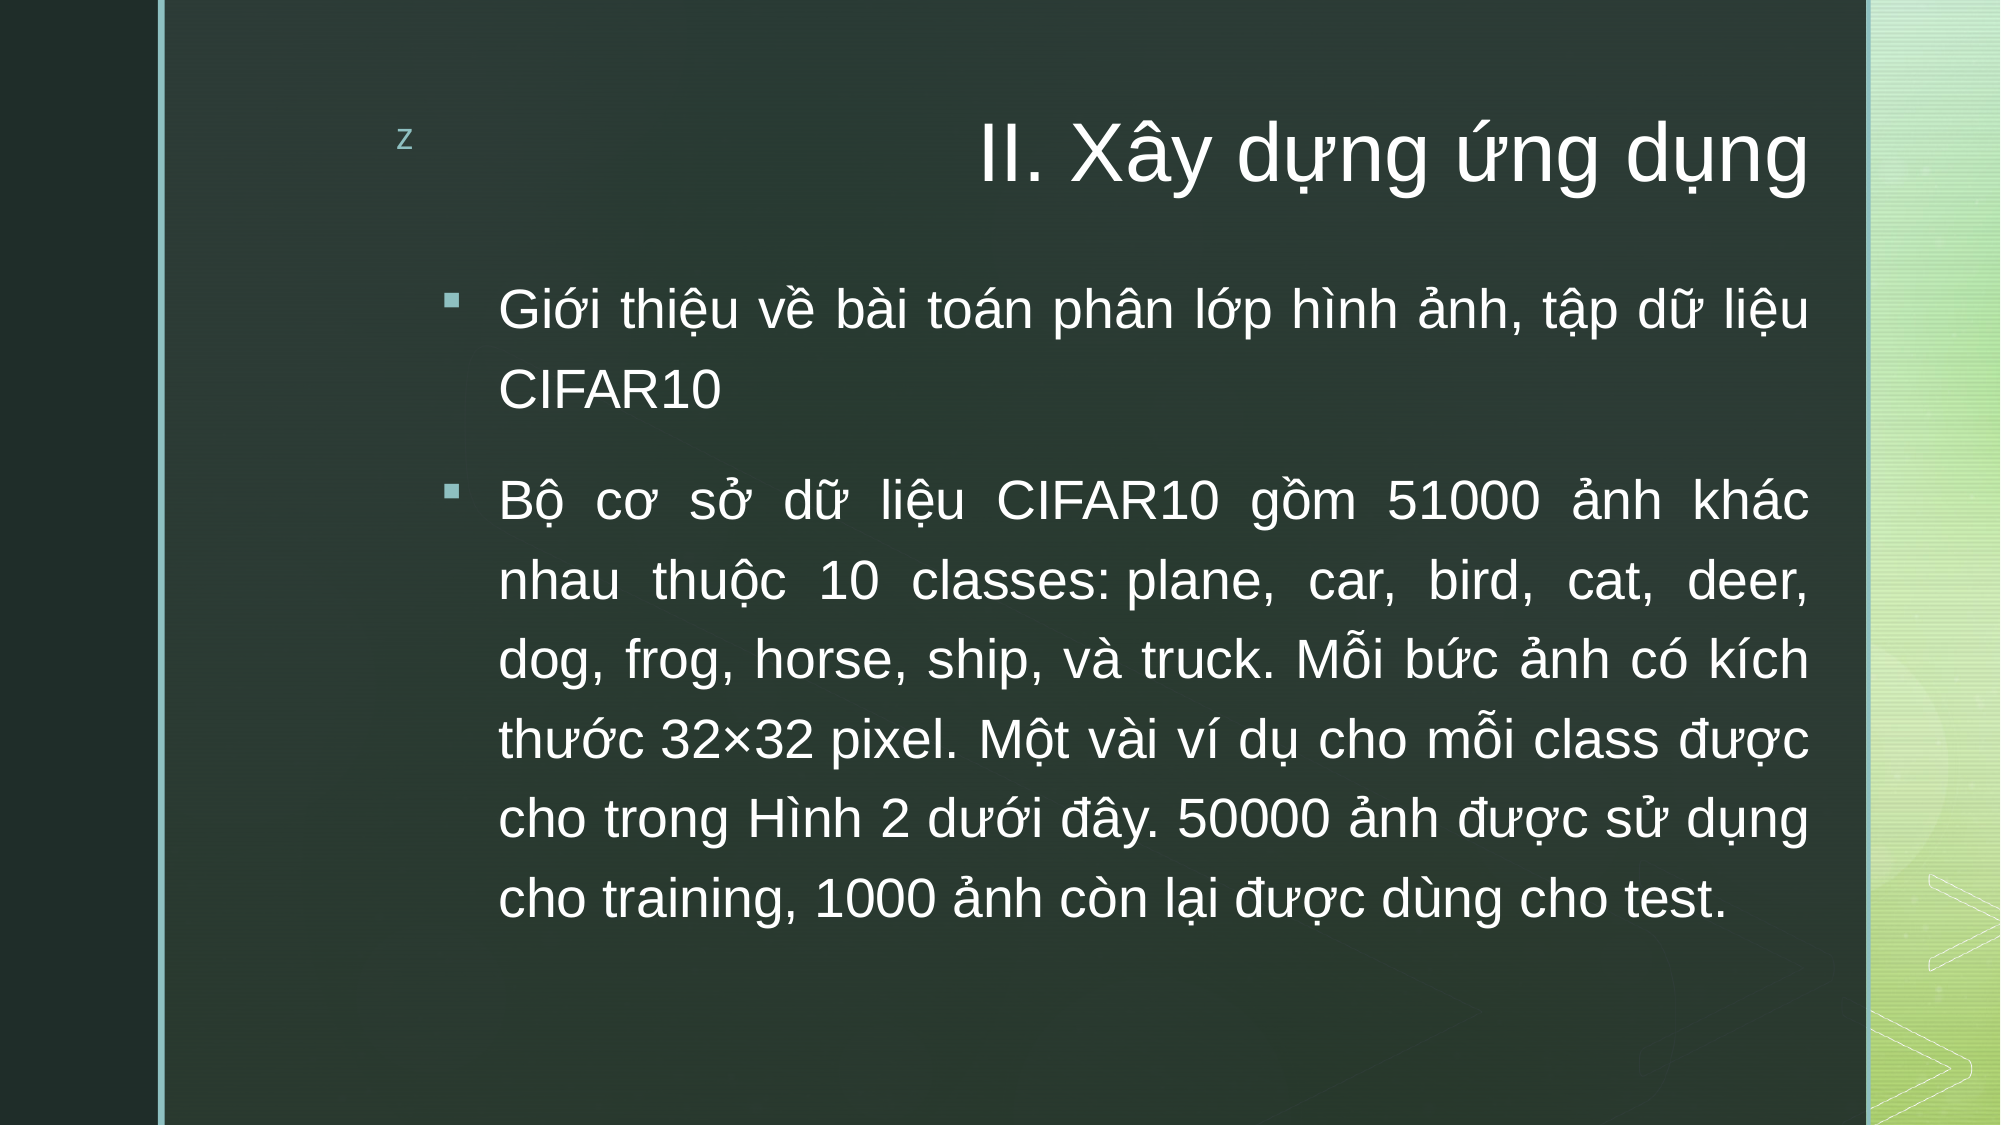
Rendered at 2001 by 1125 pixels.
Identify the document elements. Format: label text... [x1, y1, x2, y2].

list Giới thiệu về bài toán phân lớp hình ảnh, tập dữ liệu CIFAR10 Bộ cơ sở dữ liệu CIFAR10 gồm 51000 ảnh khác nhau thuộc 10 classes: plane, car, bird, cat, deer, dog, frog, horse, ship, và truck. Mỗi bức ảnh có kích thước 32×32 pixel. Một vài ví dụ cho mỗi class được cho trong Hình 2 dưới đây. 50000 ảnh được sử dụng cho training, 1000 ảnh còn lại được dùng cho test. [425, 252, 1827, 980]
title II. Xây dựng ứng dụng [425, 102, 1827, 252]
picture [1871, 0, 2001, 1125]
